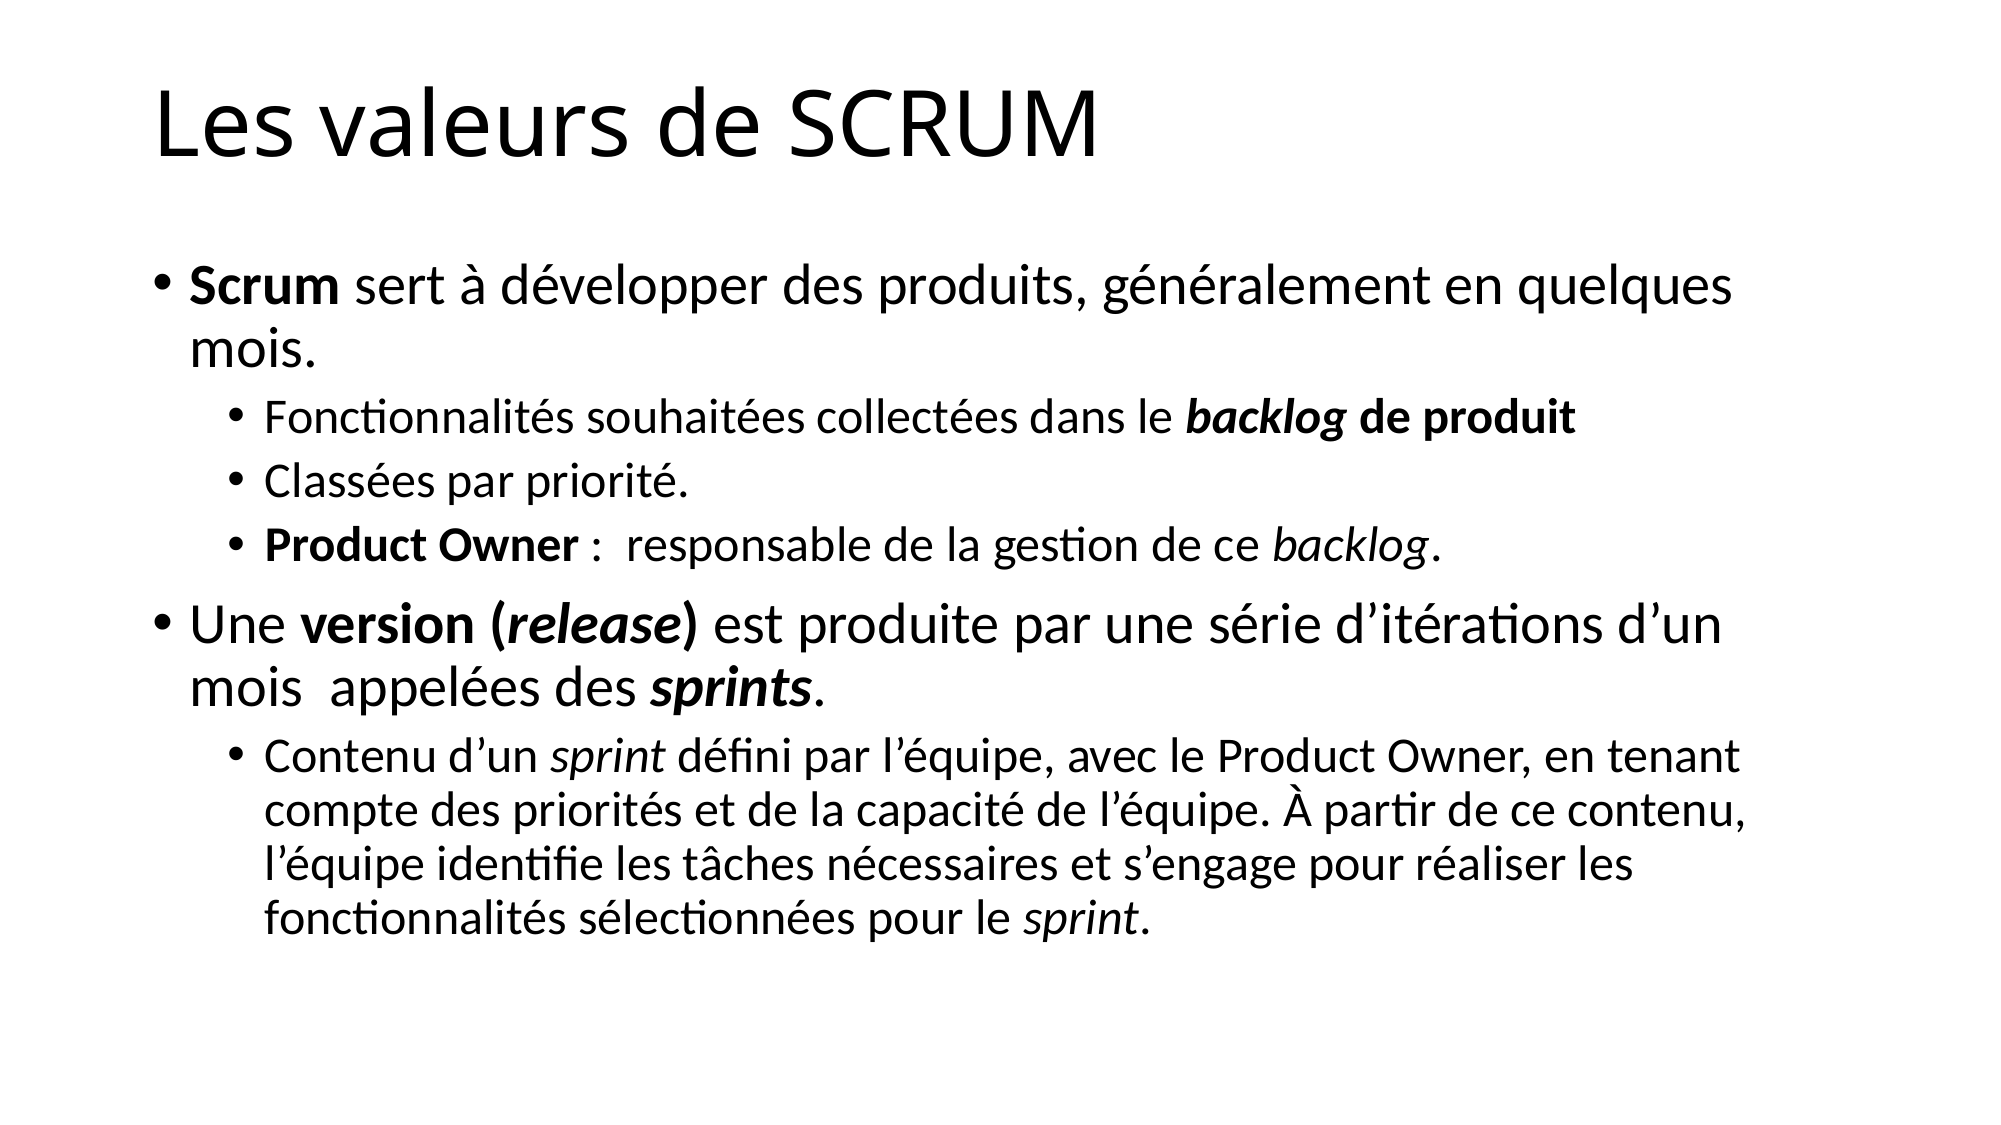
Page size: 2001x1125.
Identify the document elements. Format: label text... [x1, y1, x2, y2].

title Les valeurs de SCRUM [137, 59, 1863, 193]
list Scrum sert à développer des produits, généralement en quelques mois. Fonctionnalités souhaitées collectées dans le backlog de produit Classées par priorité. Product Owner : responsable de la gestion de ce backlog. Une version (release) est produite par une série d’itérations d’un mois appelées des sprints. Contenu d’un sprint défini par l’équipe, avec le Product Owner, en tenant compte des priorités et de la capacité de l’équipe. À partir de ce contenu, l’équipe identifie les tâches nécessaires et s’engage pour réaliser les fonctionnalités sélectionnées pour le sprint. [137, 246, 1863, 1014]
